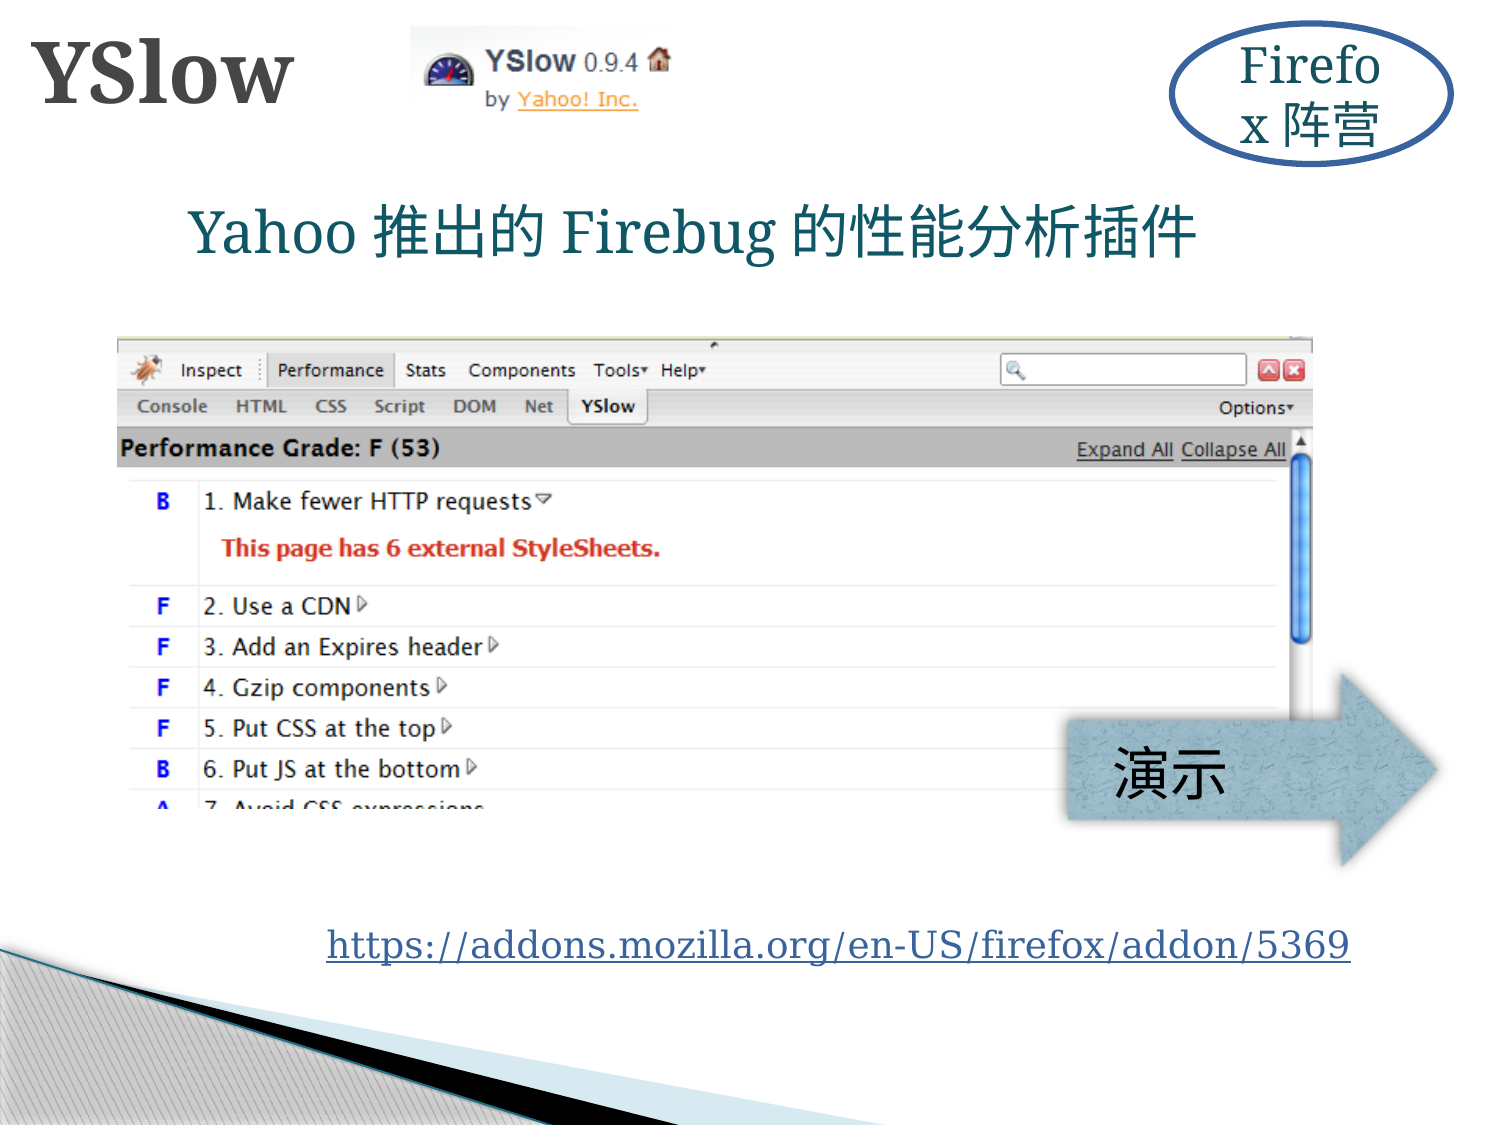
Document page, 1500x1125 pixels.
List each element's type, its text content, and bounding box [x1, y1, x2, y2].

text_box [1068, 669, 1440, 871]
text_box Yahoo推出的Firebug的性能分析插件 [164, 187, 1214, 273]
text_box Firefox阵营 [1168, 20, 1454, 168]
title YSlow [16, 9, 1114, 129]
picture [410, 23, 686, 127]
picture [117, 336, 1313, 810]
text_box https://addons.mozilla.org/en-US/firefox/addon/5369 [311, 913, 1367, 974]
